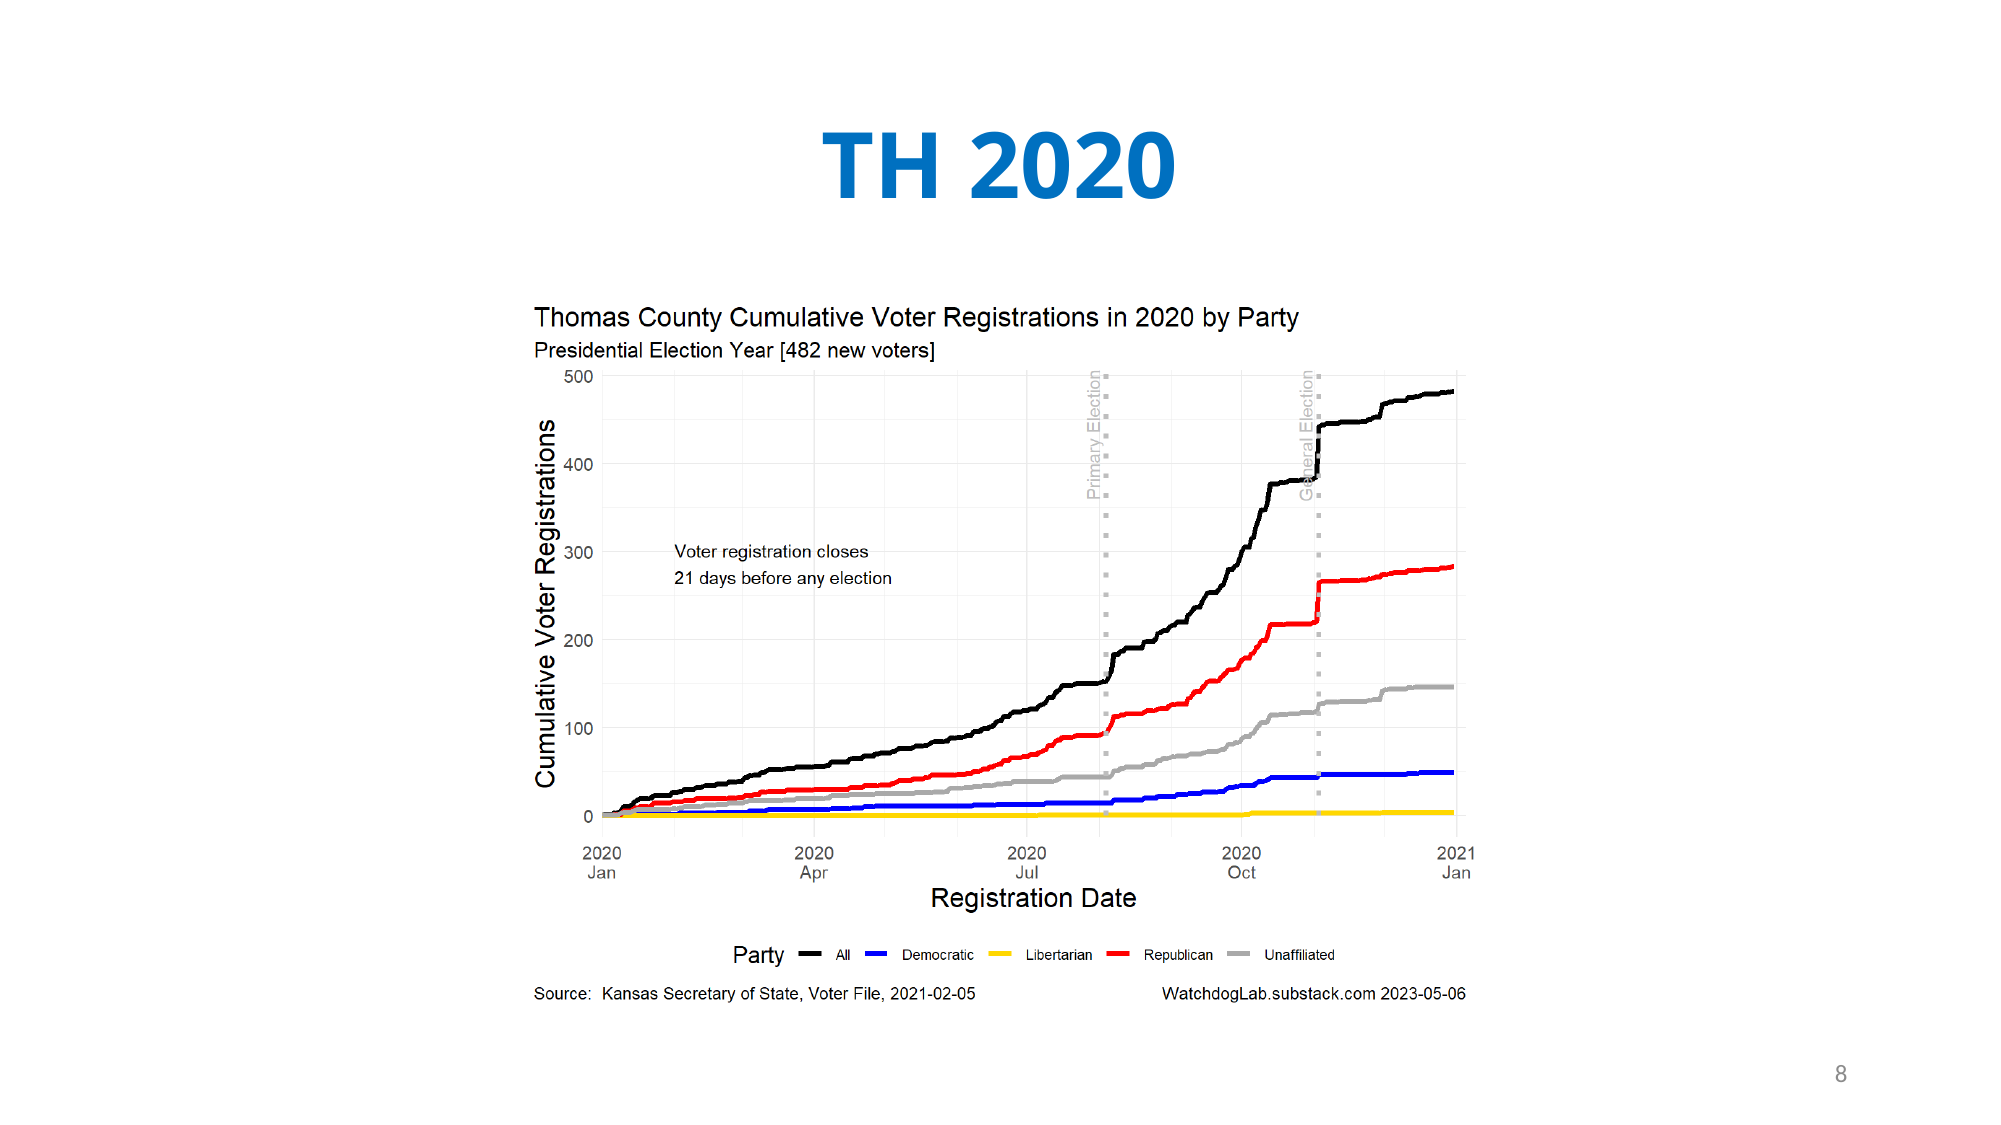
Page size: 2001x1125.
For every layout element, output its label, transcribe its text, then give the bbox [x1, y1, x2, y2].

slide_number ‹#› [1412, 1042, 1863, 1103]
title TH 2020 [137, 59, 1863, 278]
picture [524, 297, 1475, 1011]
